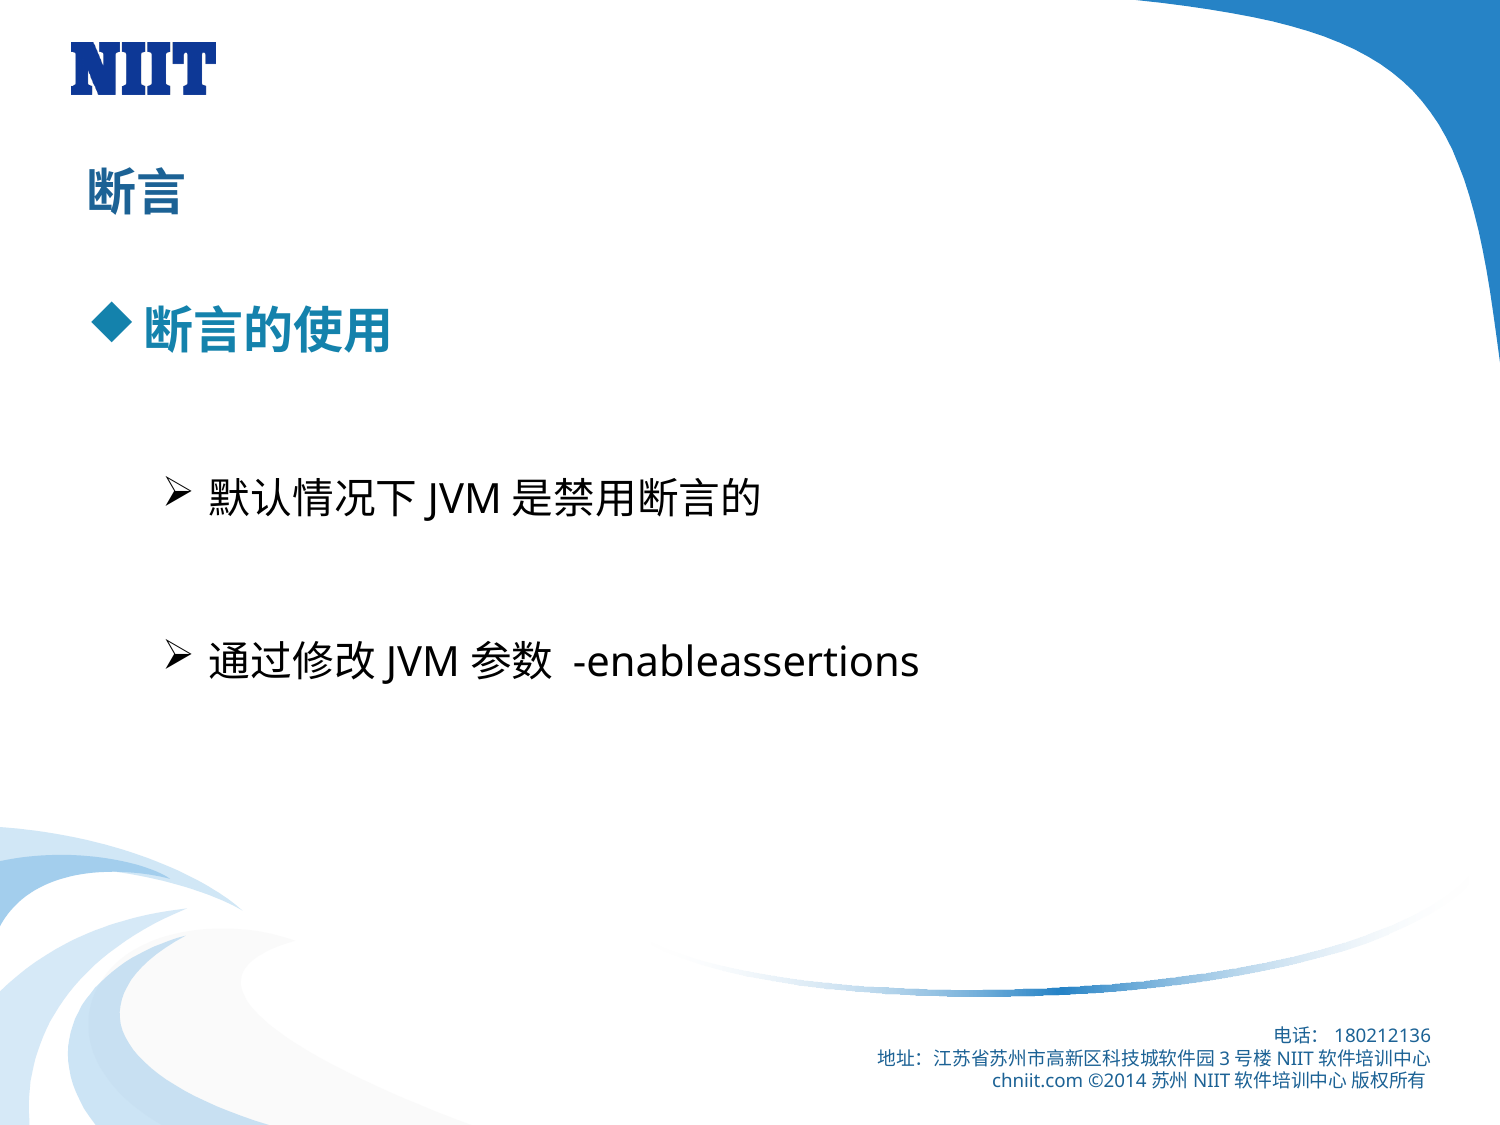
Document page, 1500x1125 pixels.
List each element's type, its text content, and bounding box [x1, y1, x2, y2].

picture [71, 42, 216, 95]
title 断言 [71, 131, 1422, 250]
list 断言的使用 默认情况下JVM是禁用断言的 通过修改JVM参数 -enableassertions [72, 291, 1425, 983]
